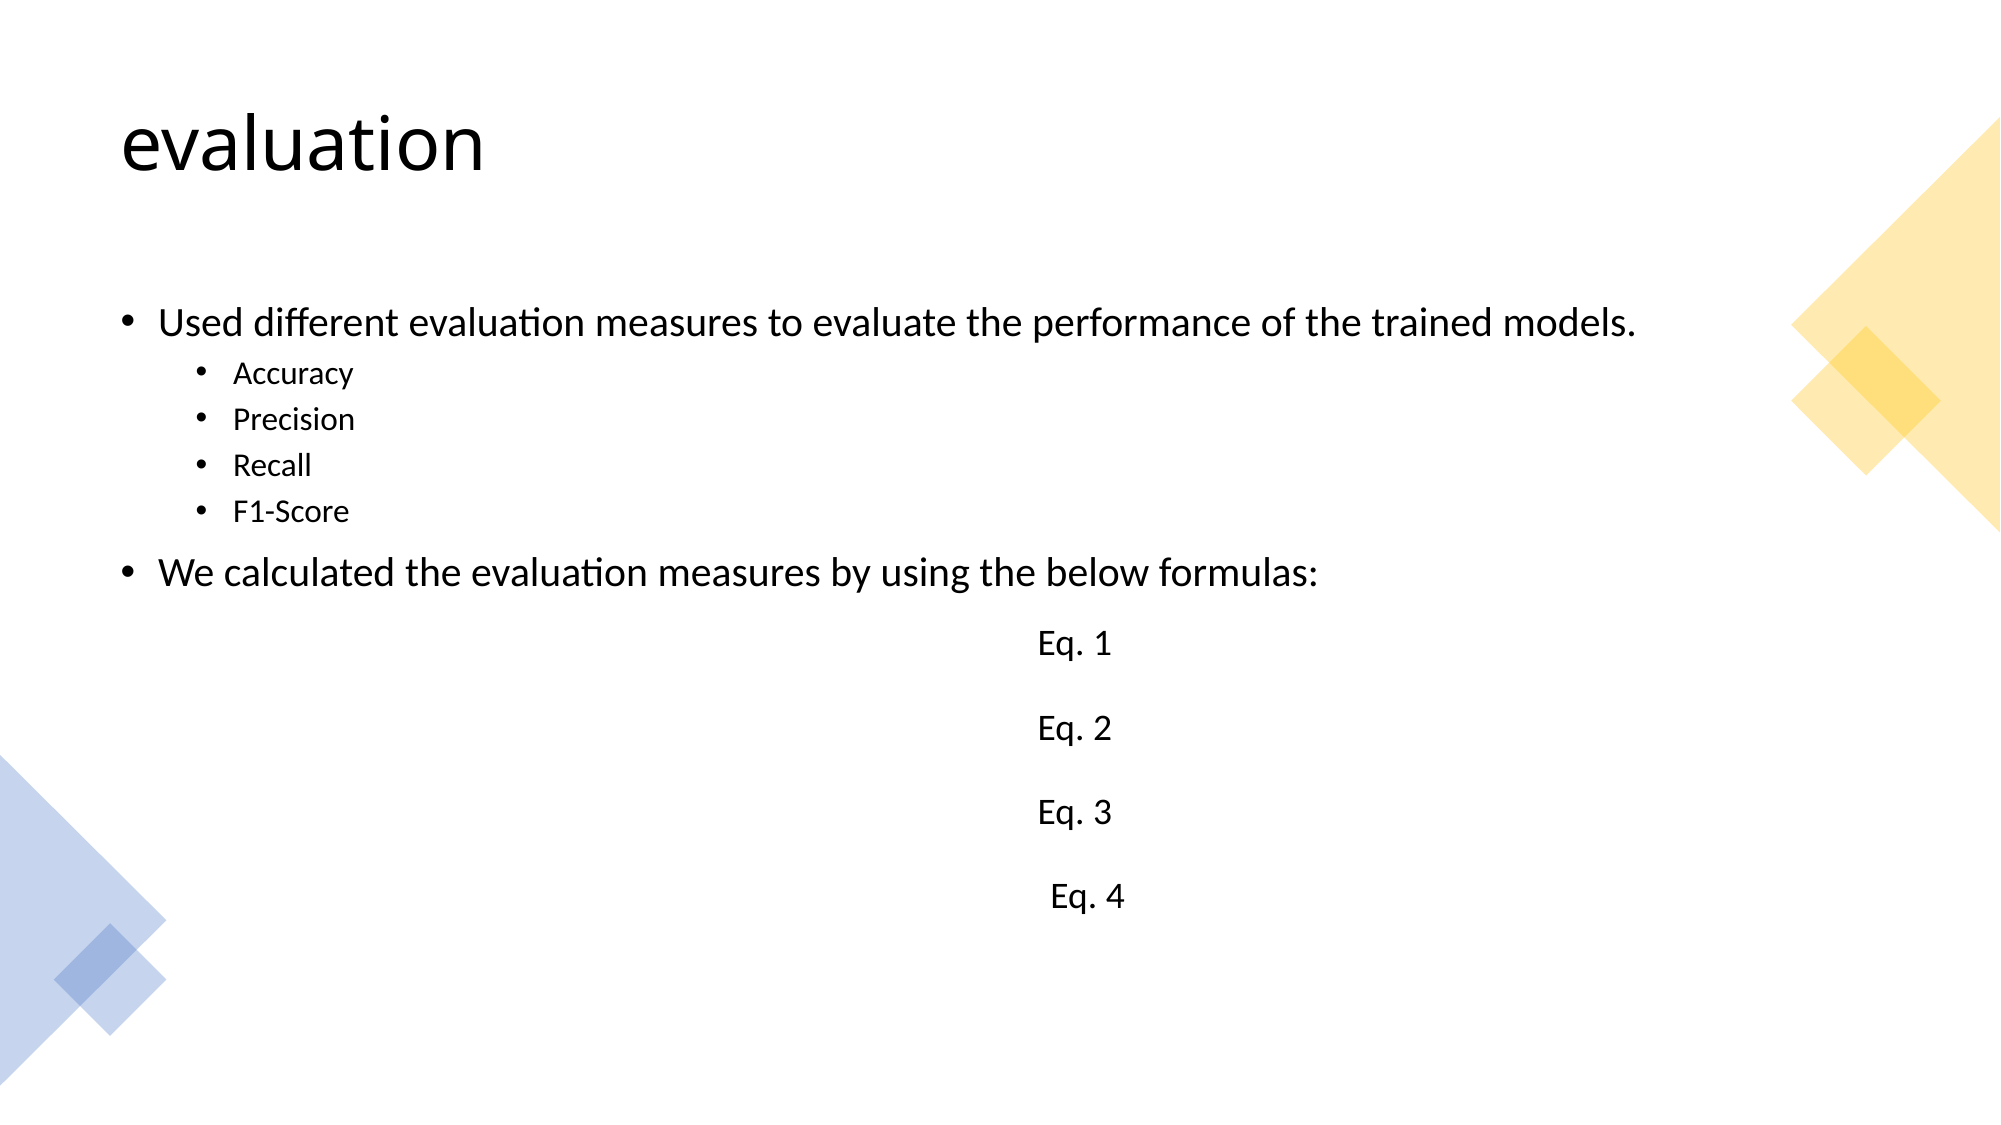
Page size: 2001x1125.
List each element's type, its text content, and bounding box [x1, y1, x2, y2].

text_box [1789, 115, 2000, 535]
text_box [0, 0, 2000, 1125]
text_box [52, 921, 168, 1038]
text_box [0, 753, 168, 1088]
title evaluation [105, 52, 1895, 240]
text_box [1789, 363, 1904, 477]
